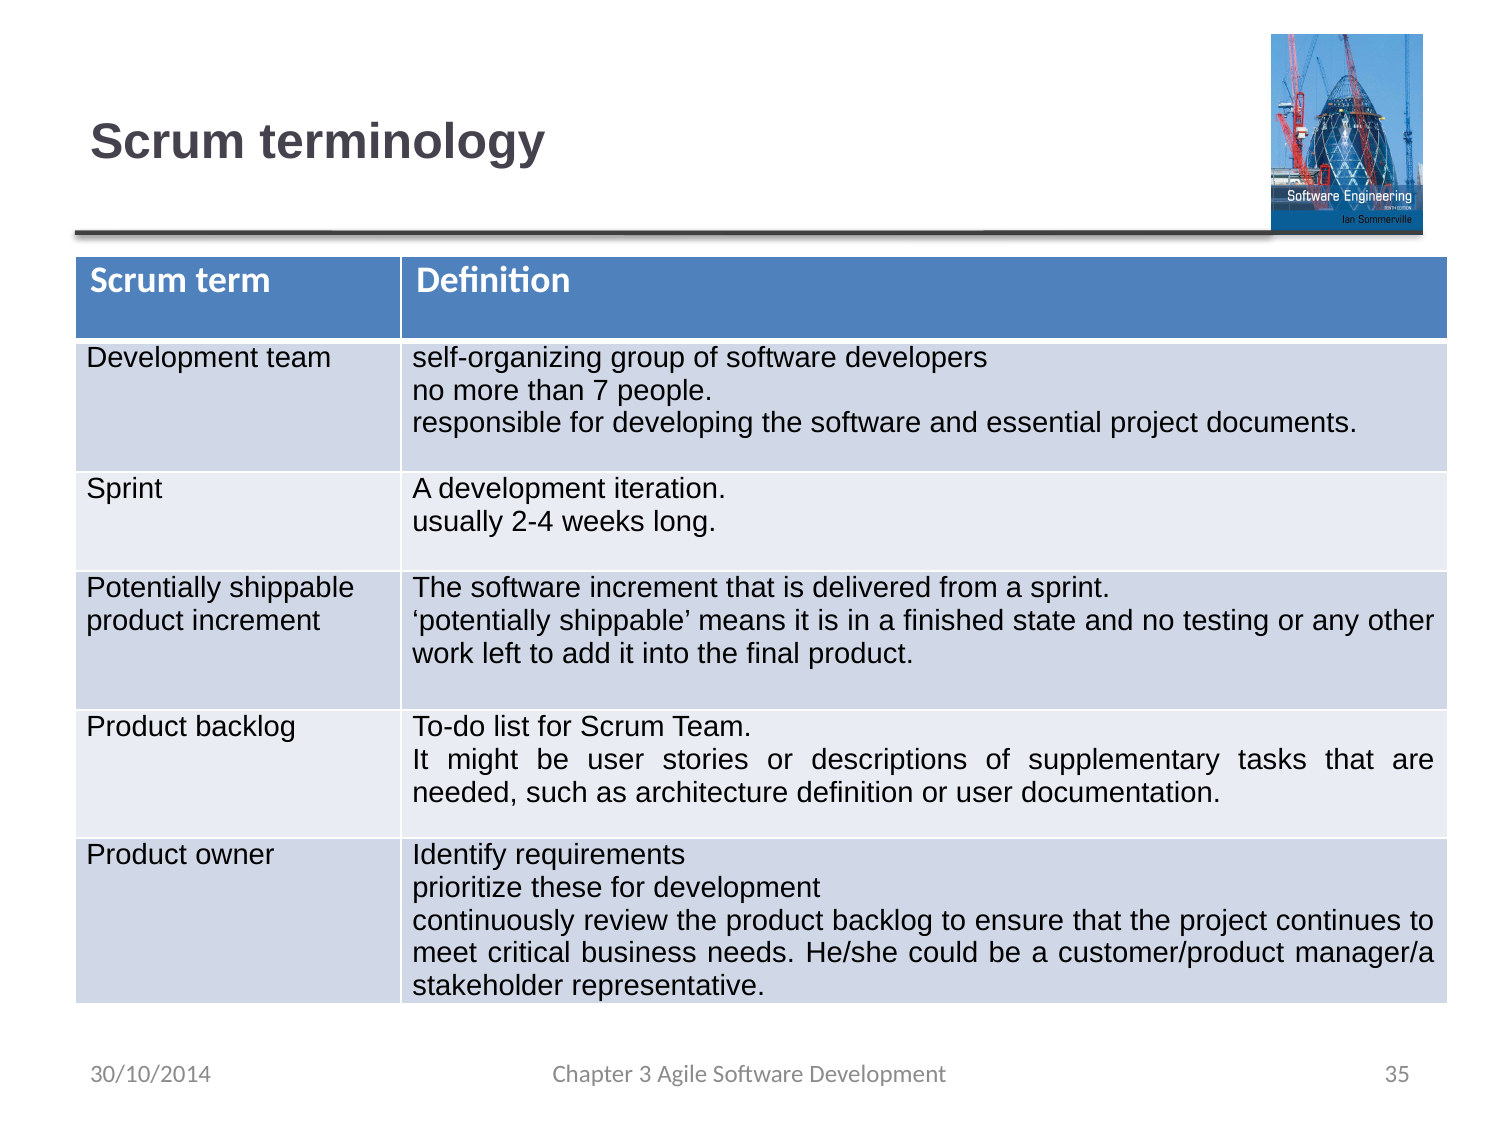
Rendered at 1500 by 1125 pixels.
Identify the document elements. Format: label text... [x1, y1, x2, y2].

title Scrum terminology [74, 44, 1272, 233]
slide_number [75, 1042, 425, 1103]
picture [1271, 34, 1423, 230]
footer Chapter 3 Agile Software Development [512, 1042, 988, 1103]
table_cell The software increment that is delivered from a sprint. ‘potentially shippable’ means it is in a finished state and no testing or any other work left to add it into the final product. [402, 572, 1447, 709]
table_header Scrum term [76, 257, 400, 338]
table_cell To-do list for Scrum Team. It might be user stories or descriptions of supplementary tasks that are needed, such as architecture definition or user documentation. [402, 711, 1447, 837]
table_cell self-organizing group of software developers no more than 7 people. responsible for developing the software and essential project documents. [402, 344, 1447, 471]
slide_number 35 [1074, 1042, 1425, 1103]
table_cell Identify requirements prioritize these for development continuously review the product backlog to ensure that the project continues to meet critical business needs. He/she could be a customer/product manager/a stakeholder representative. [402, 839, 1447, 1003]
table_cell Product backlog [76, 711, 400, 837]
table_cell Potentially shippable product increment [76, 572, 400, 709]
table_cell Product owner [76, 839, 400, 1003]
table_cell Sprint [76, 473, 400, 570]
table_cell A development iteration. usually 2-4 weeks long. [402, 473, 1447, 570]
table_cell Development team [76, 344, 400, 471]
table_header Definition [402, 257, 1447, 338]
